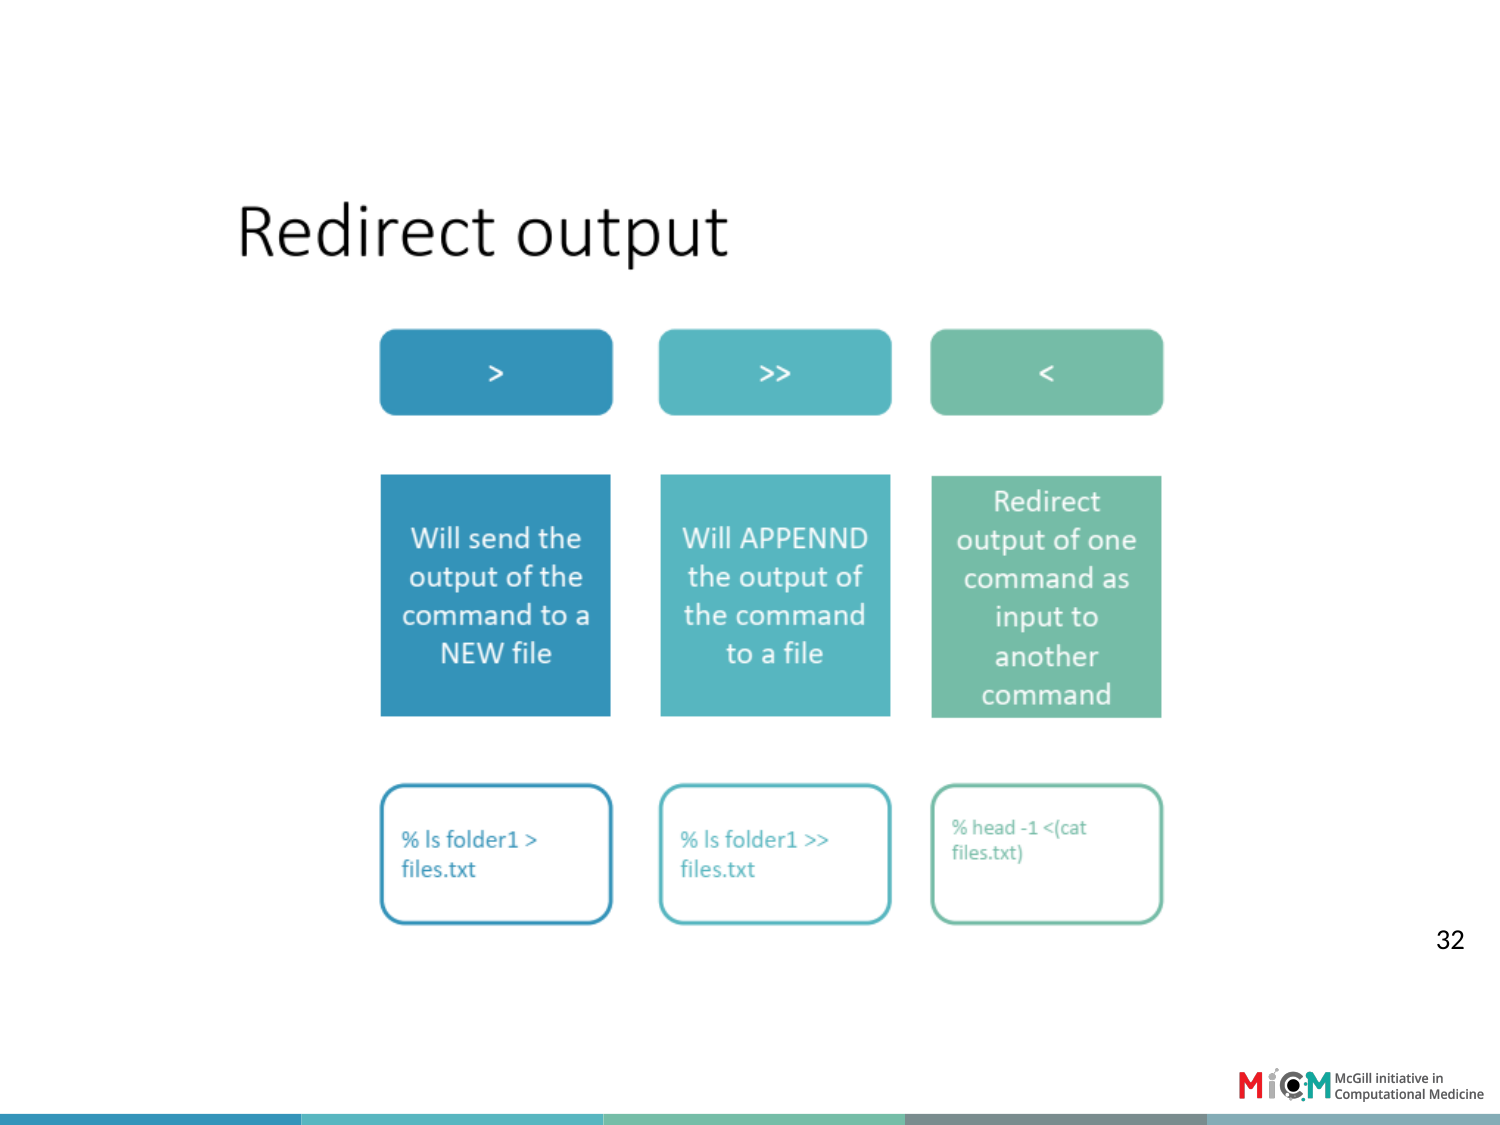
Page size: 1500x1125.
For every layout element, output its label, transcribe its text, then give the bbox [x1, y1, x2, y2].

slide_number 32 [1389, 905, 1480, 971]
picture [1211, 1051, 1500, 1122]
picture [194, 165, 1306, 960]
